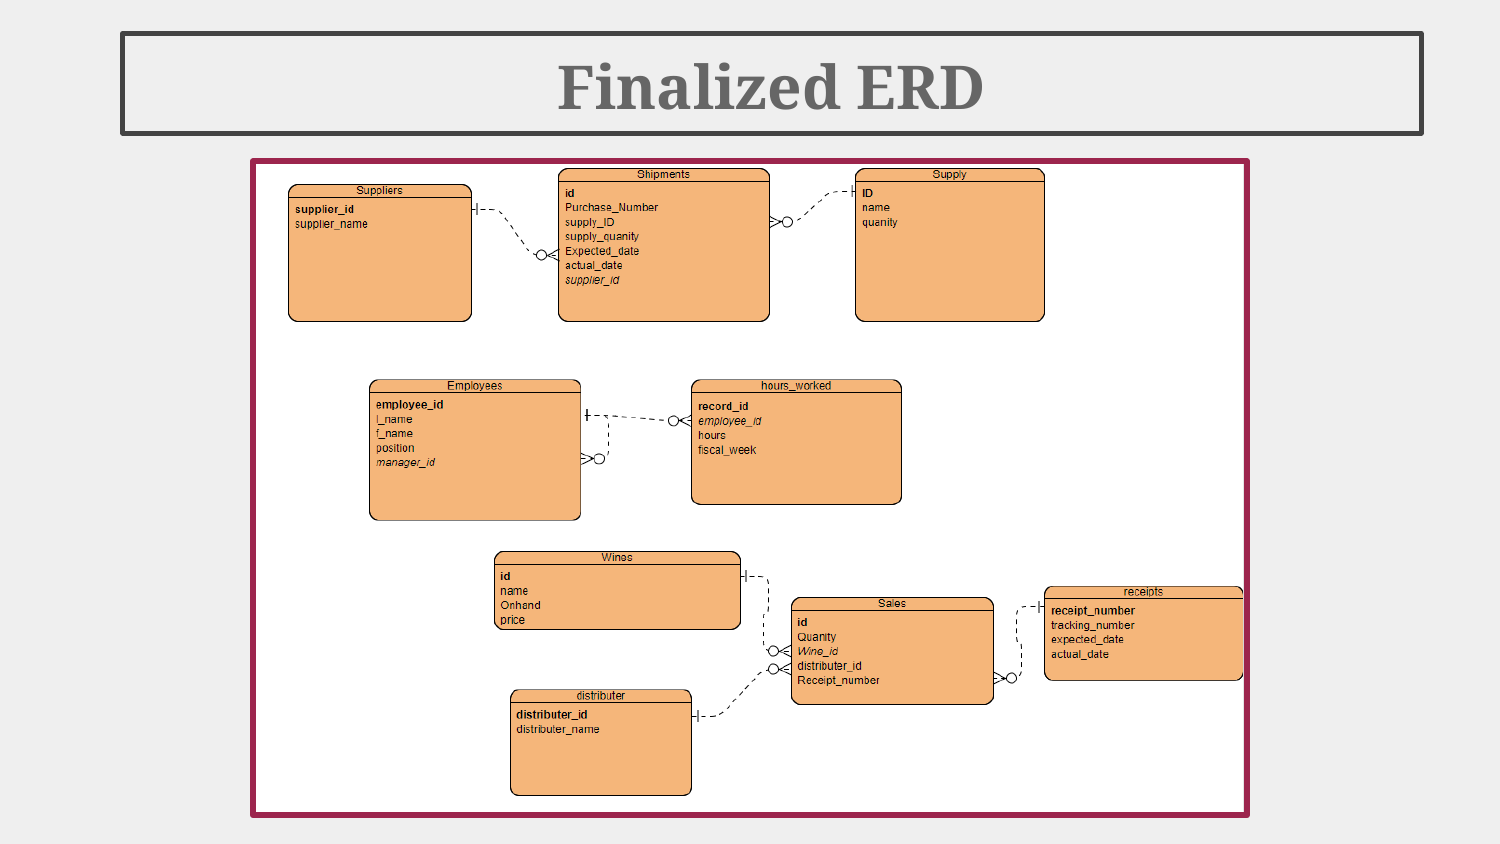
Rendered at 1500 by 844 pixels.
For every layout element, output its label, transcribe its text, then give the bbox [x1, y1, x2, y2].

picture [255, 164, 1245, 813]
title Finalized ERD [122, 33, 1422, 134]
